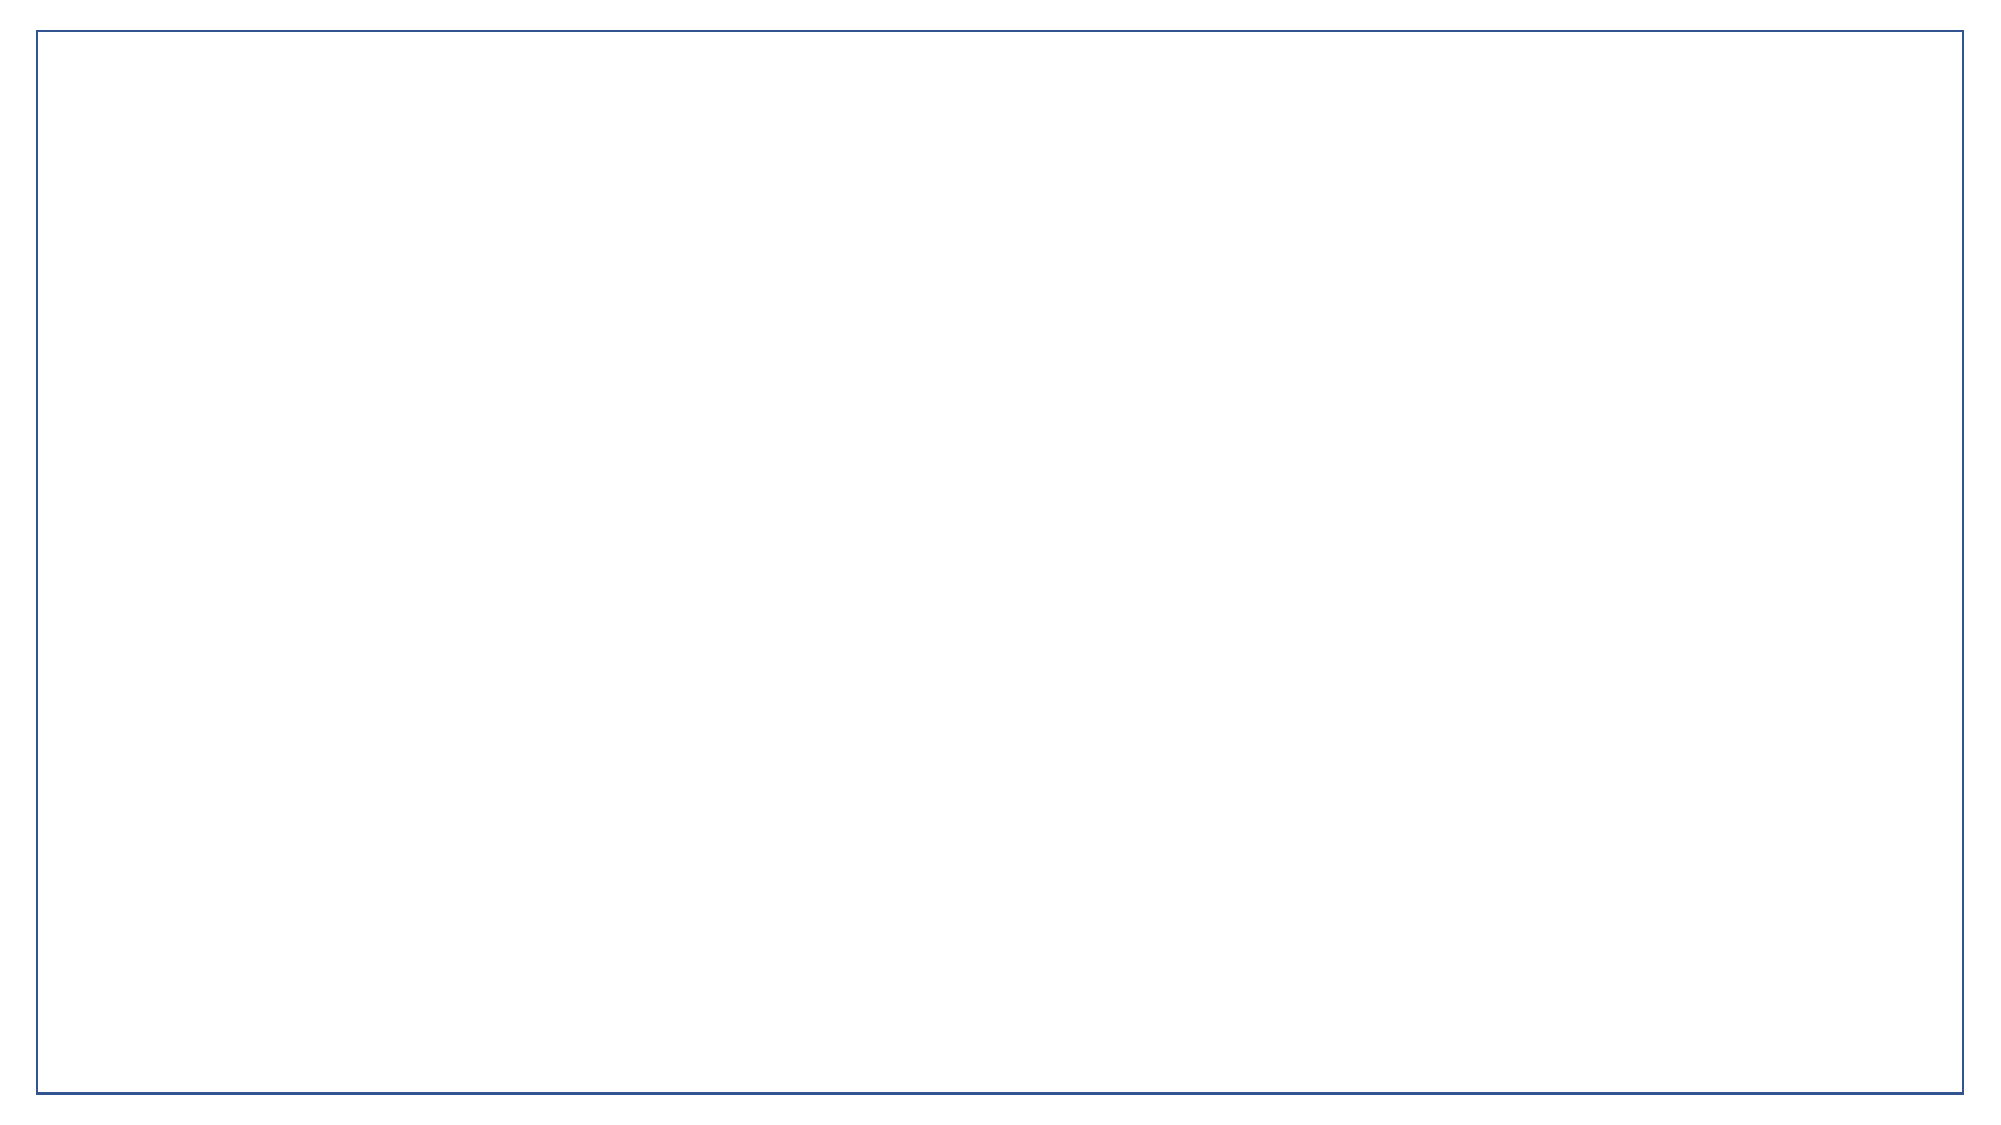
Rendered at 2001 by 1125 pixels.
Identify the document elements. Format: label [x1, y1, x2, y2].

text_box [36, 30, 1964, 1095]
